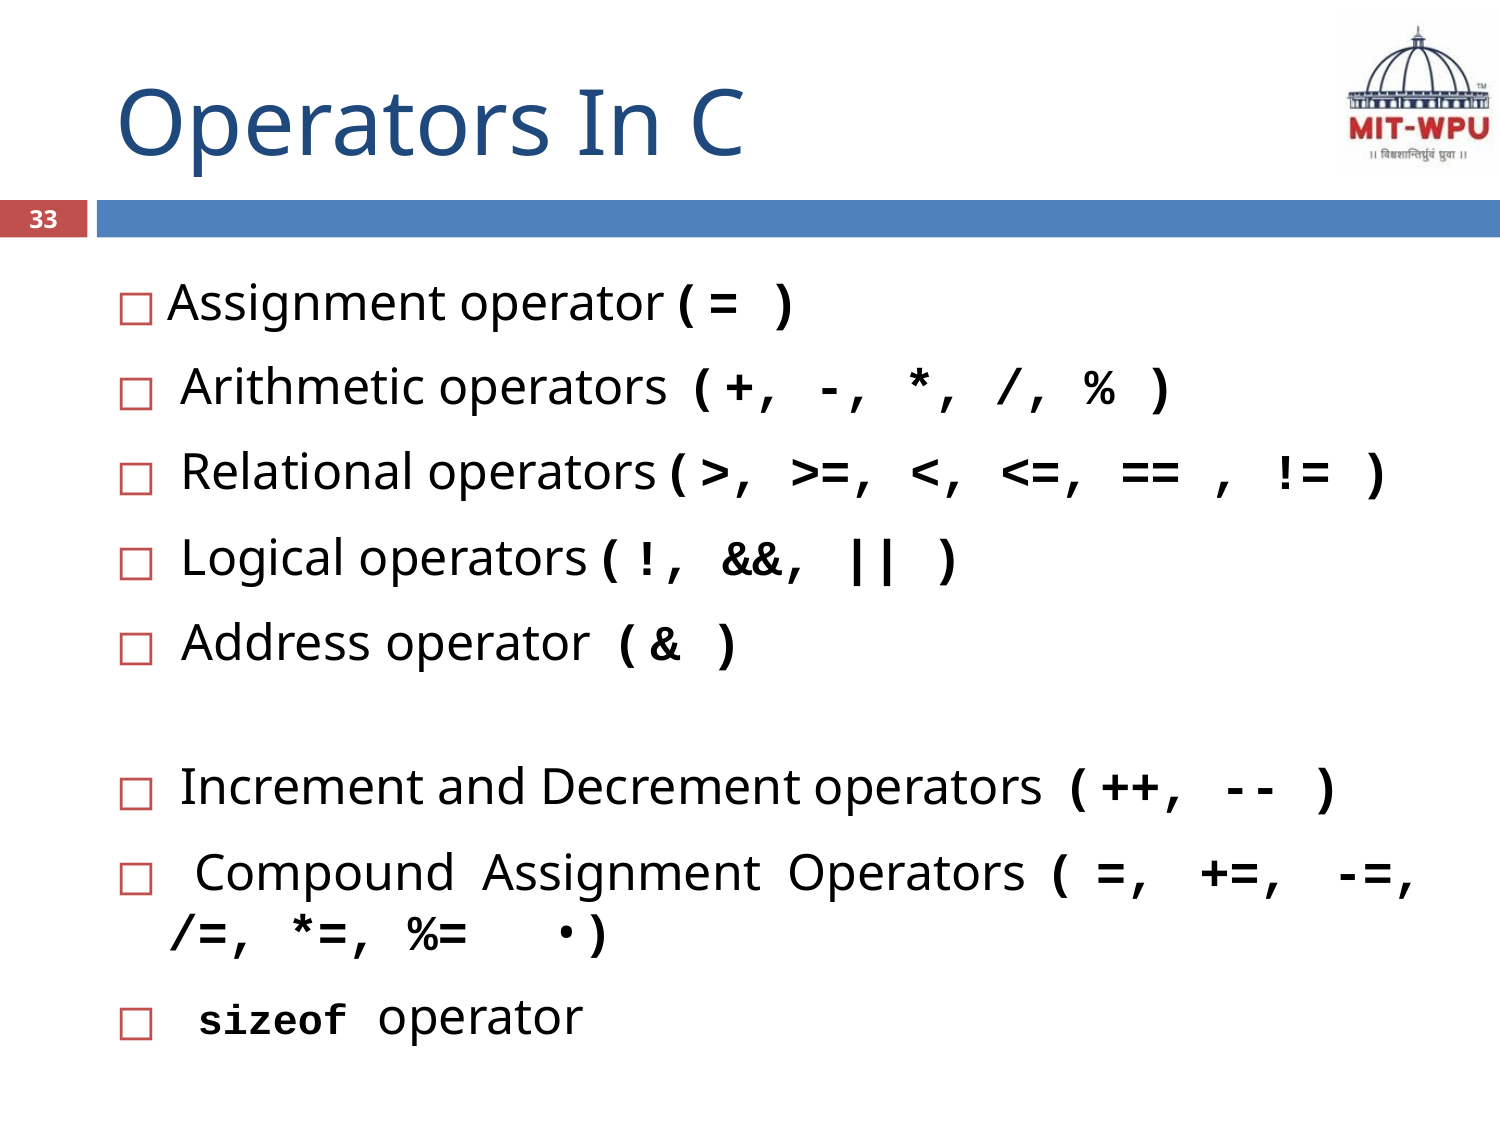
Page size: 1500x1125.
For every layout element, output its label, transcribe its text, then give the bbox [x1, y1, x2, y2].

slide_number 33 [0, 200, 88, 241]
title Operators In C [100, 37, 1438, 200]
picture [1337, 12, 1500, 175]
list Assignment operator ( = ) Arithmetic operators ( +, -, *, /, % ) Relational operators ( >, >=, <, <=, == , != ) Logical operators ( !, &&, || ) Address operator ( & ) Increment and Decrement operators ( ++, -- ) Compound Assignment Operators ( =, +=, -=, /=, *=, %= • ) sizeof operator [100, 262, 1438, 1000]
